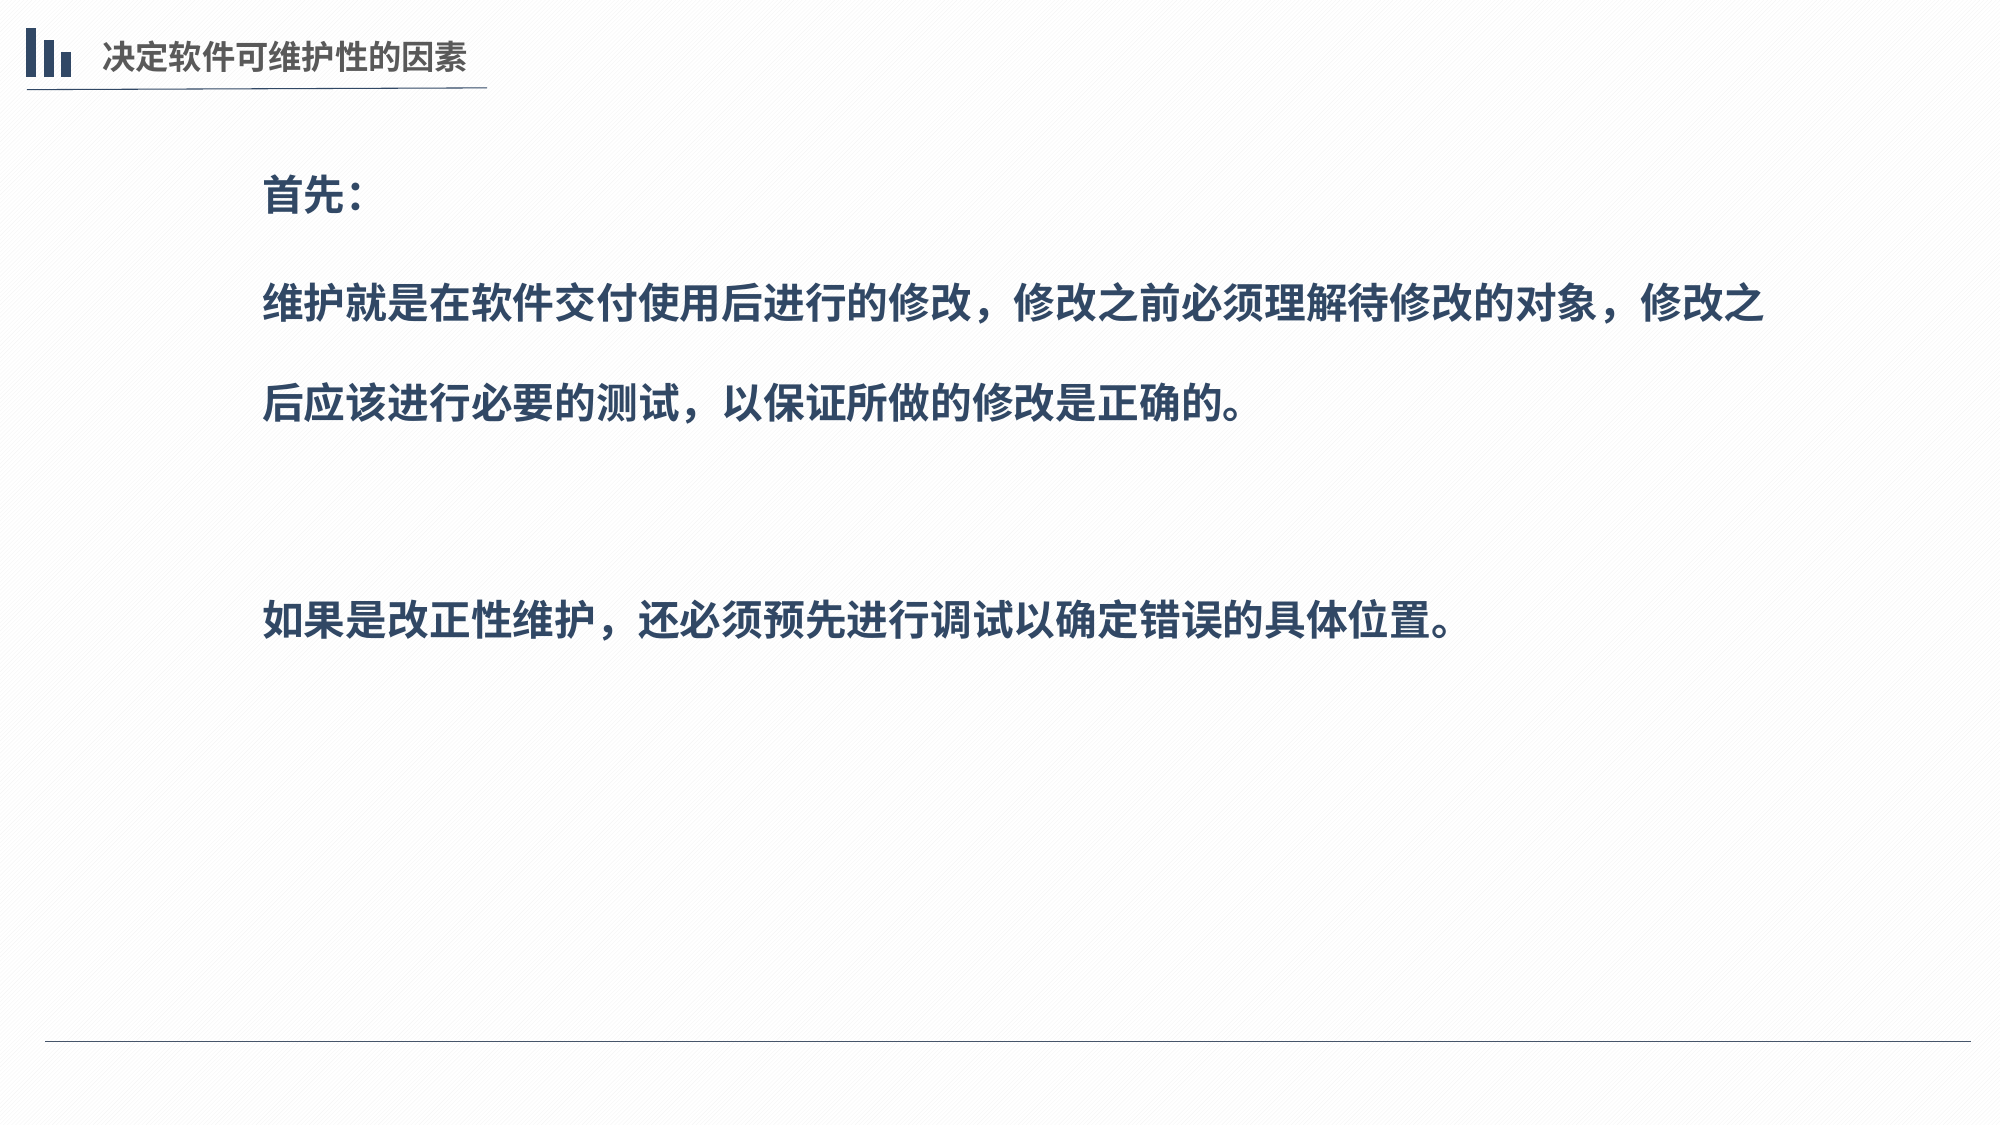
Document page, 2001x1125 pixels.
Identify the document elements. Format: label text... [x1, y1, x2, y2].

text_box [26, 29, 488, 90]
text_box 首先： 维护就是在软件交付使用后进行的修改，修改之前必须理解待修改的对象，修改之后应该进行必要的测试，以保证所做的修改是正确的。 如果是改正性维护，还必须预先进行调试以确定错误的具体位置。 [247, 110, 1791, 651]
